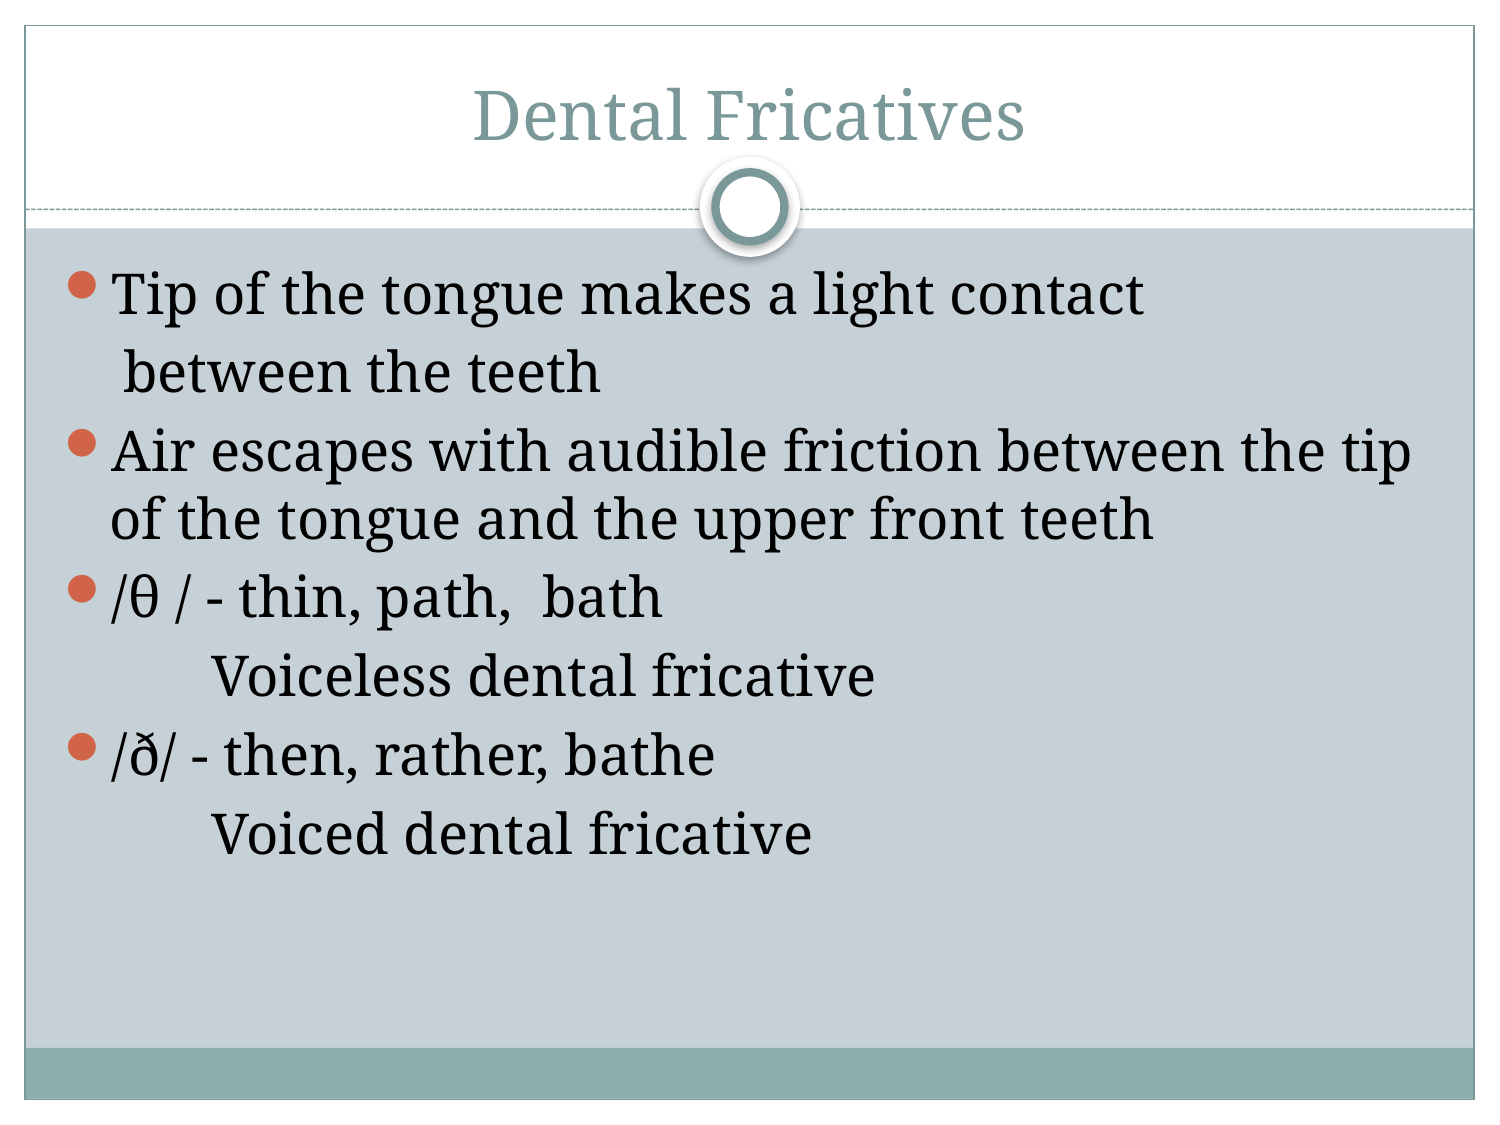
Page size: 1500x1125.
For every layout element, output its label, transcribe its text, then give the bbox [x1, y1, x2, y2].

list Tip of the tongue makes a light contact between the teeth Air escapes with audible friction between the tip of the tongue and the upper front teeth /θ / - thin, path, bath Voiceless dental fricative /ð/ - then, rather, bathe Voiced dental fricative [49, 250, 1445, 1001]
title Dental Fricatives [49, 37, 1450, 162]
